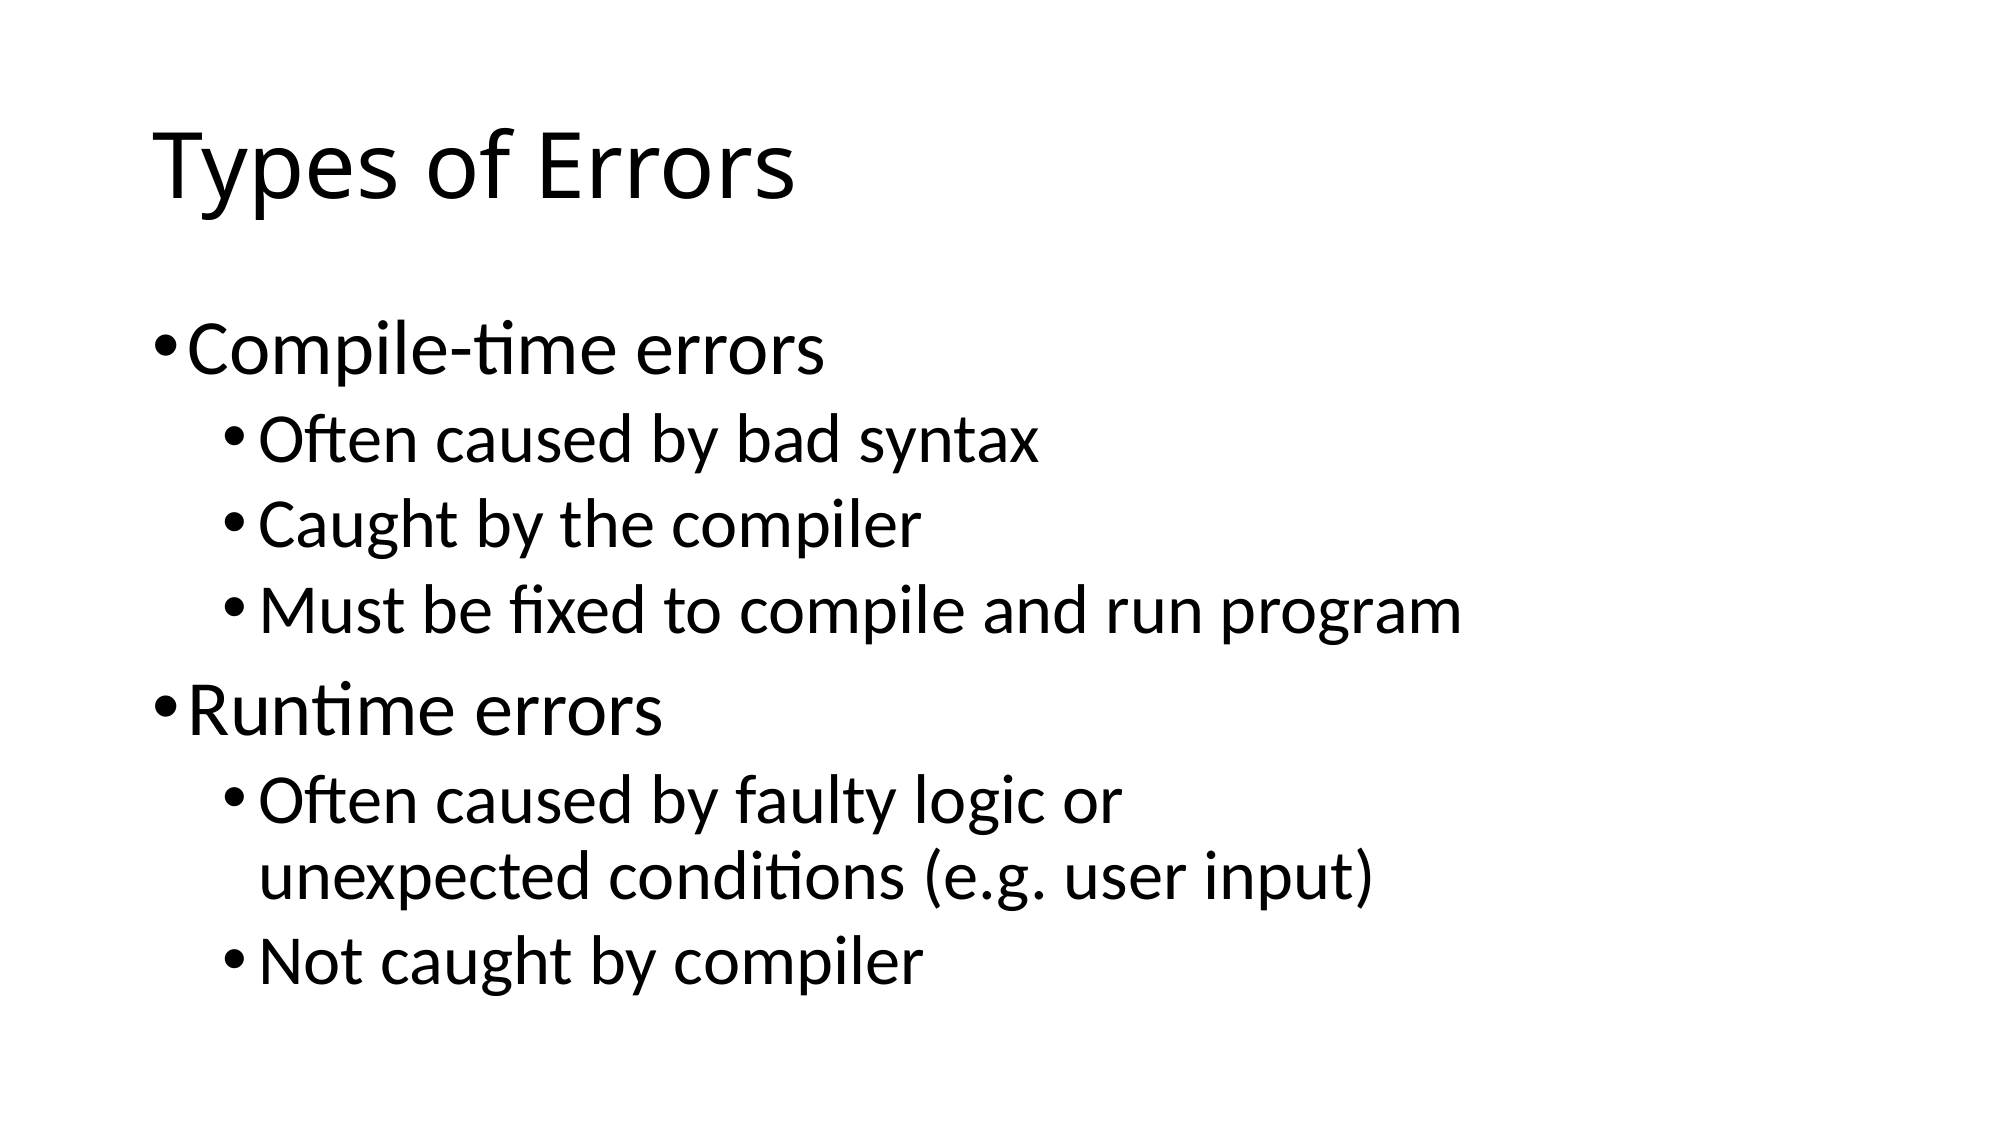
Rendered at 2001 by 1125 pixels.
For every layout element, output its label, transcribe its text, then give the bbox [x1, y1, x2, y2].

list Compile-time errors Often caused by bad syntax Caught by the compiler Must be fixed to compile and run program Runtime errors Often caused by faulty logic or unexpected conditions (e.g. user input) Not caught by compiler [137, 299, 1863, 1014]
title Types of Errors [137, 59, 1863, 278]
